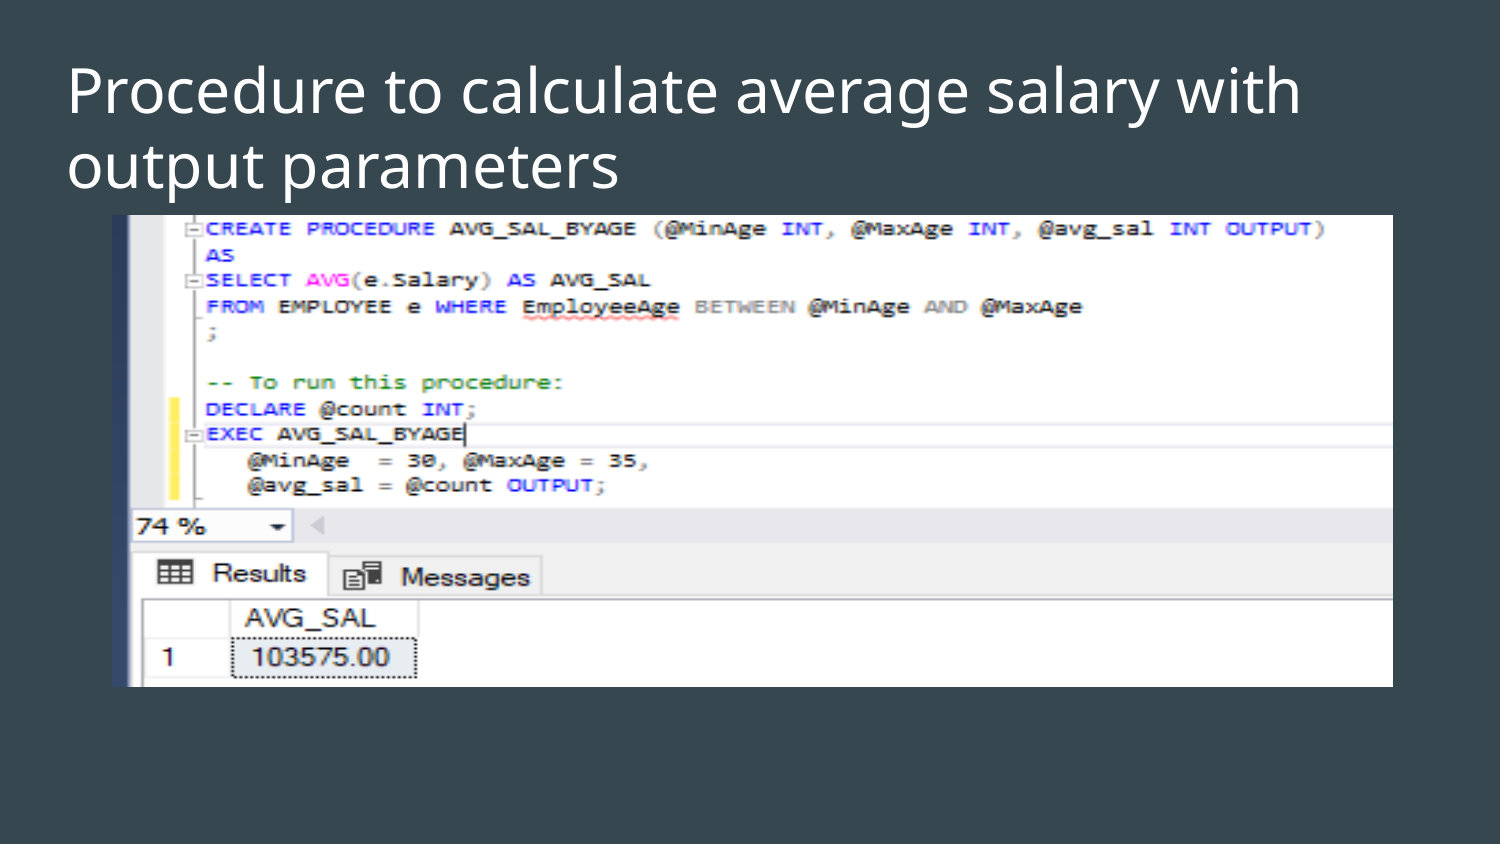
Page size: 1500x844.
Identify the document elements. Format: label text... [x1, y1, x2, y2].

title Procedure to calculate average salary with output parameters [51, 35, 1449, 133]
picture [112, 215, 1393, 688]
